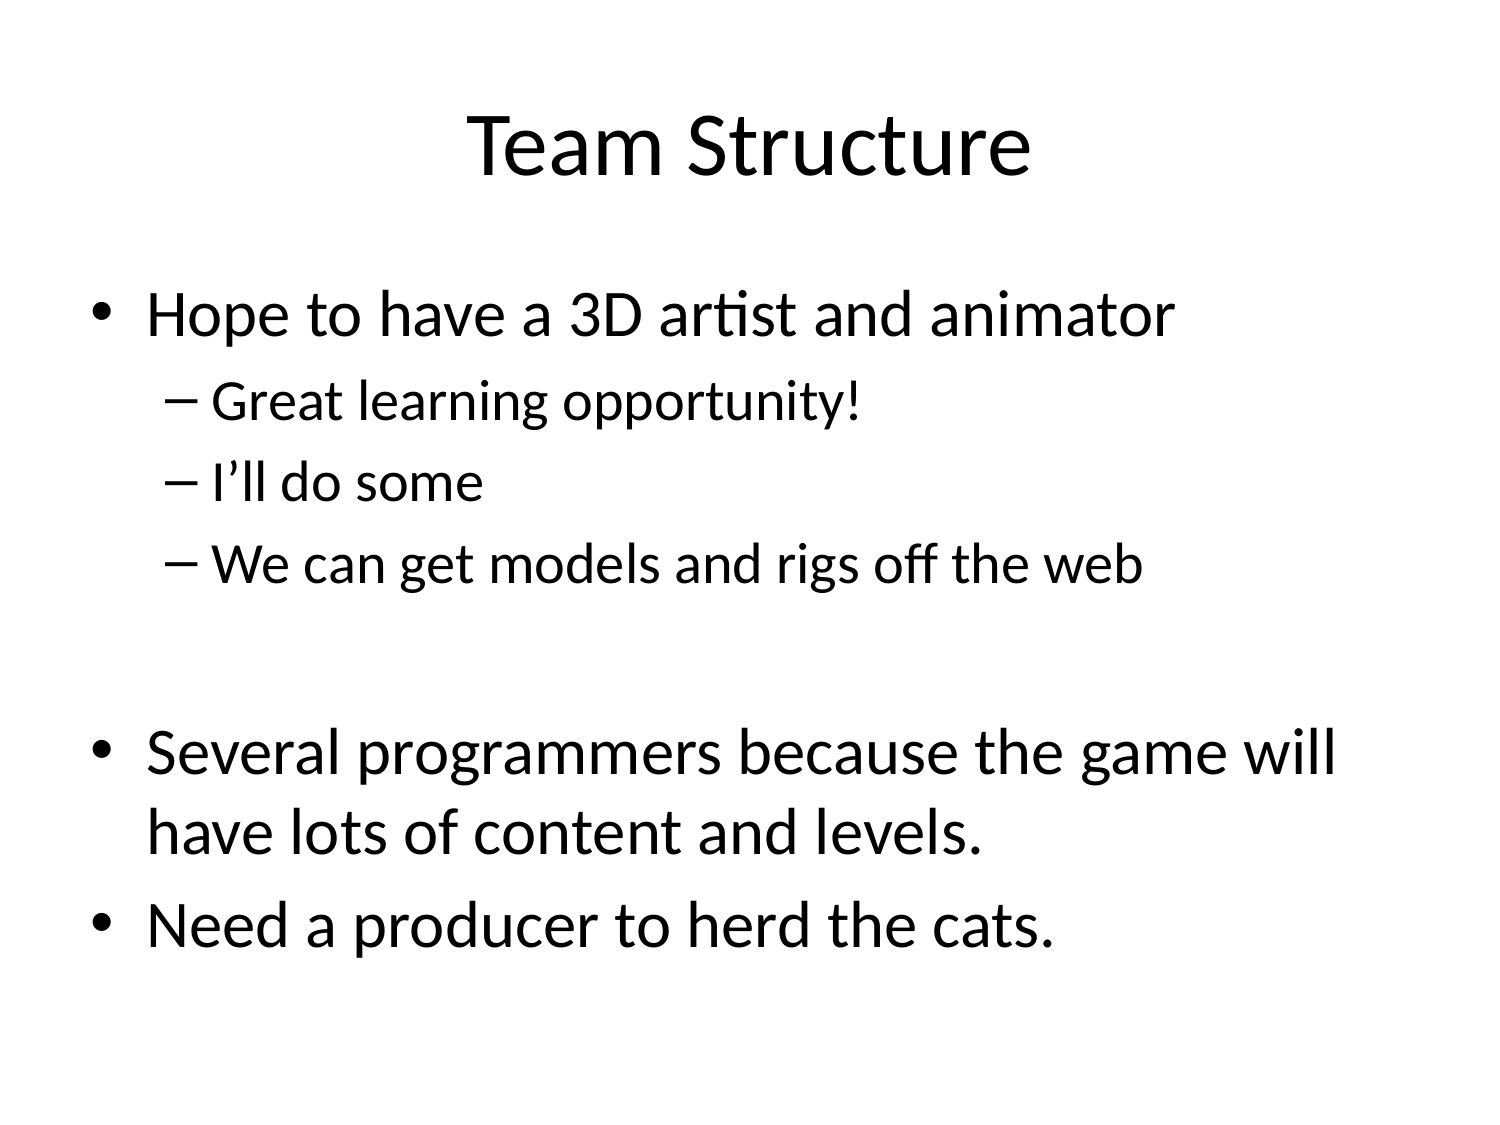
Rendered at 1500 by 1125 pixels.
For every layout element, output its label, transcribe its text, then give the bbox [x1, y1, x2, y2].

title Team Structure [75, 45, 1425, 233]
list Hope to have a 3D artist and animator Great learning opportunity! I’ll do some We can get models and rigs off the web Several programmers because the game will have lots of content and levels. Need a producer to herd the cats. [75, 262, 1425, 1005]
